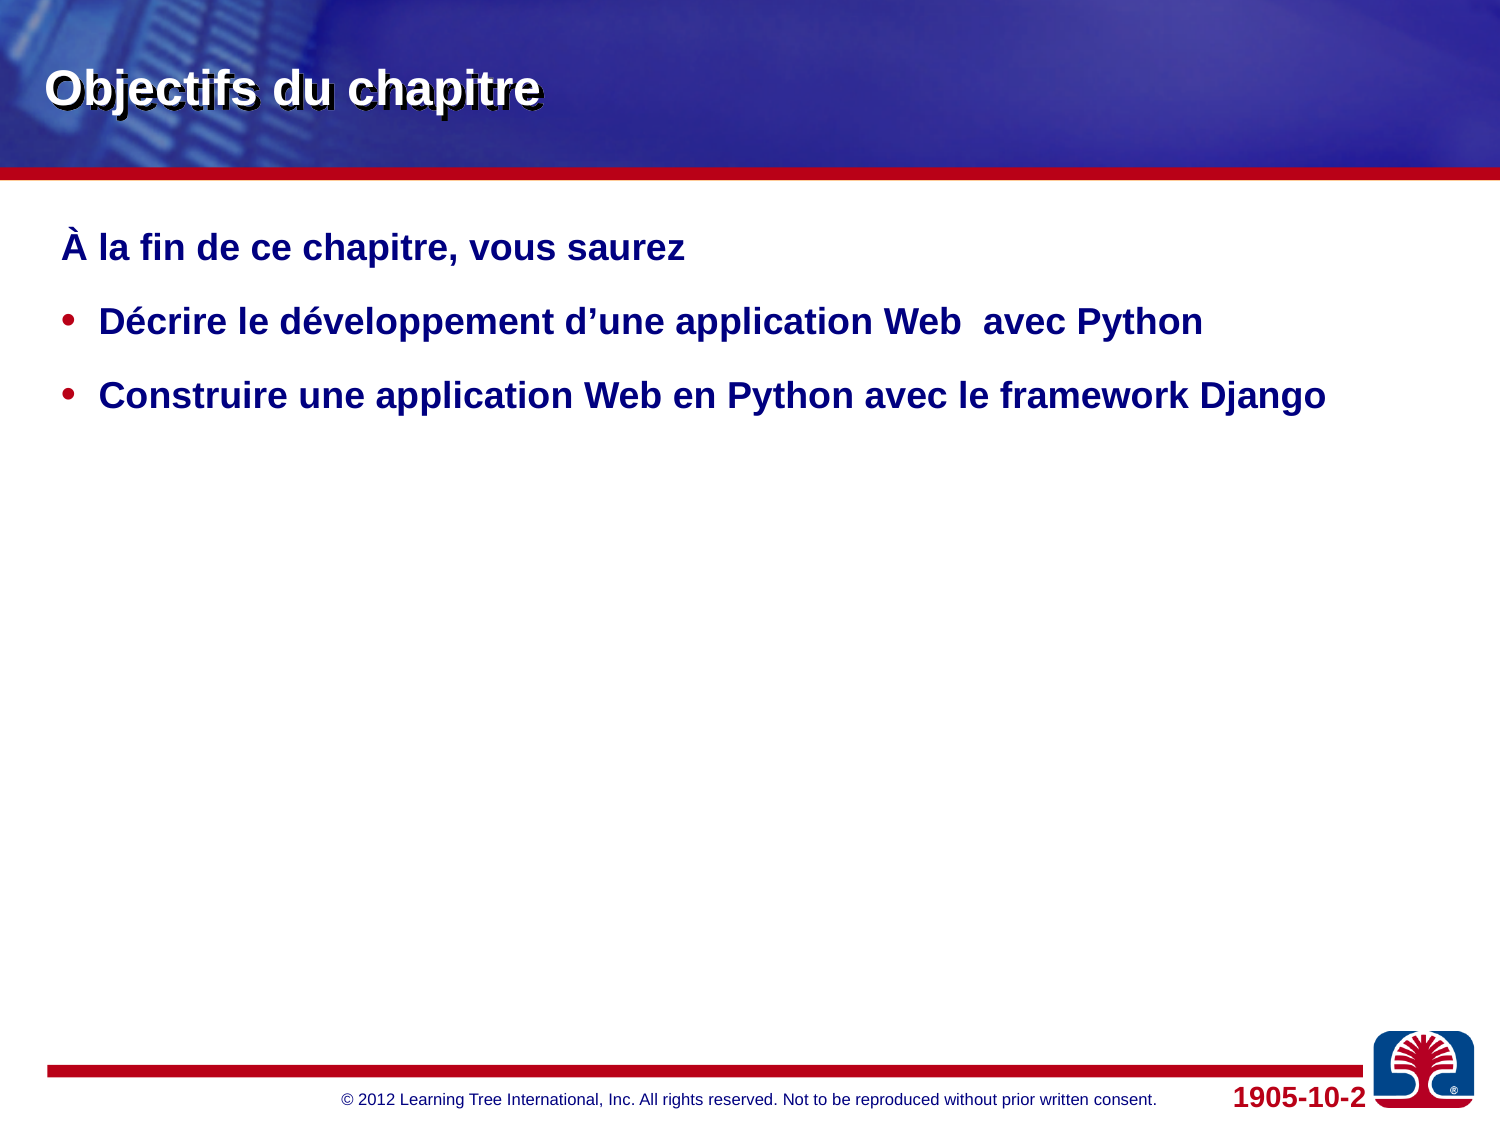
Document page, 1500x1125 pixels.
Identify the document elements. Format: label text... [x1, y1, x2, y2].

list À la fin de ce chapitre, vous saurez Décrire le développement d’une application Web avec Python Construire une application Web en Python avec le framework Django [45, 215, 1457, 426]
title Objectifs du chapitre [29, 26, 1308, 146]
picture [0, 0, 1500, 167]
picture [1373, 1031, 1476, 1108]
